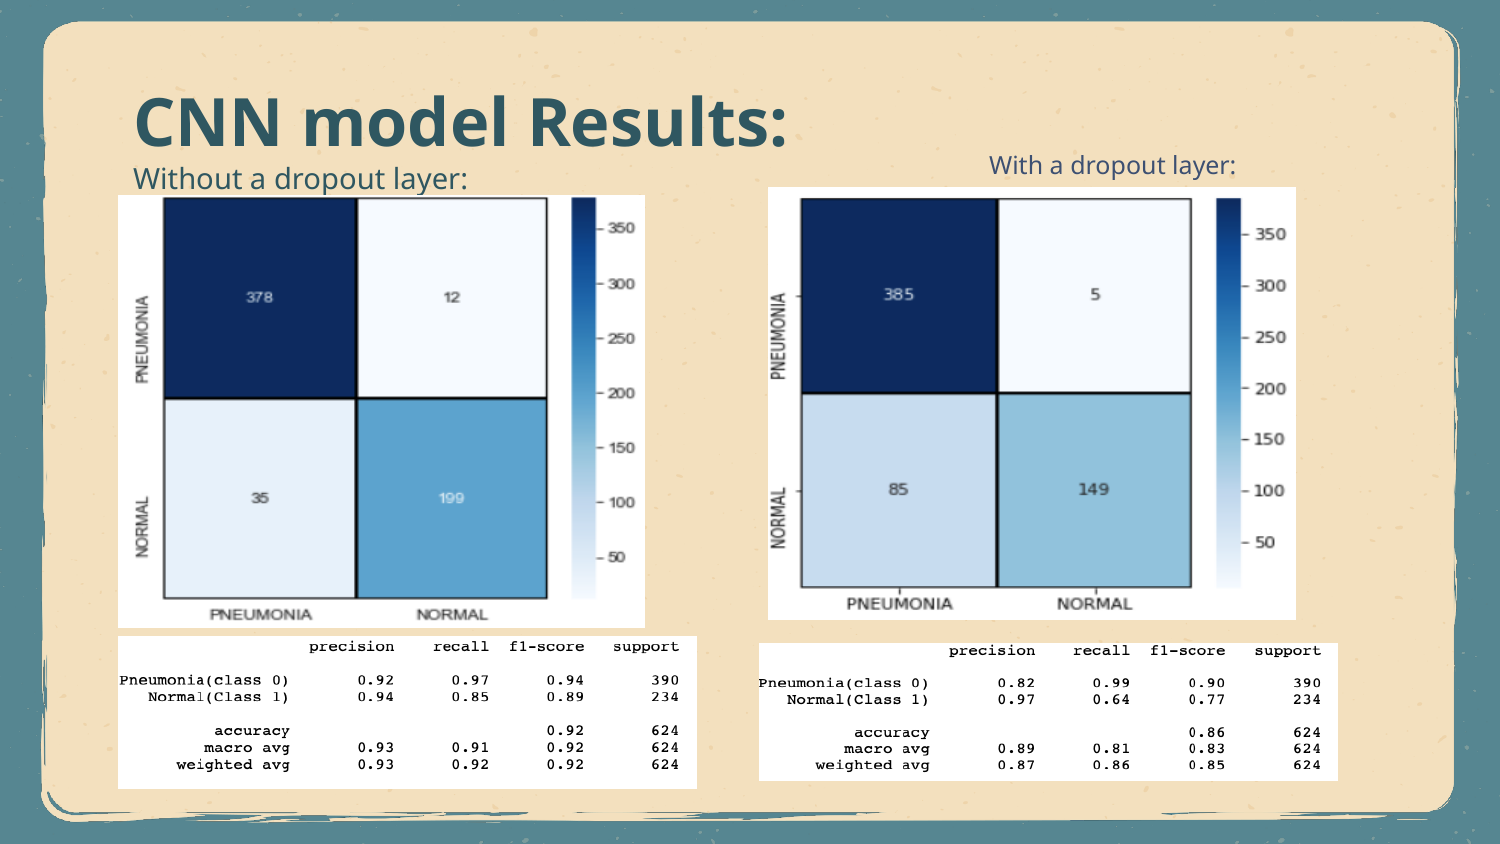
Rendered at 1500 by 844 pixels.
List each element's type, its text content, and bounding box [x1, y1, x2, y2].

title CNN model Results: [118, 64, 1382, 135]
text_box With a dropout layer: [974, 134, 1300, 191]
picture [0, 0, 1500, 844]
subtitle Without a dropout layer: [118, 145, 553, 194]
